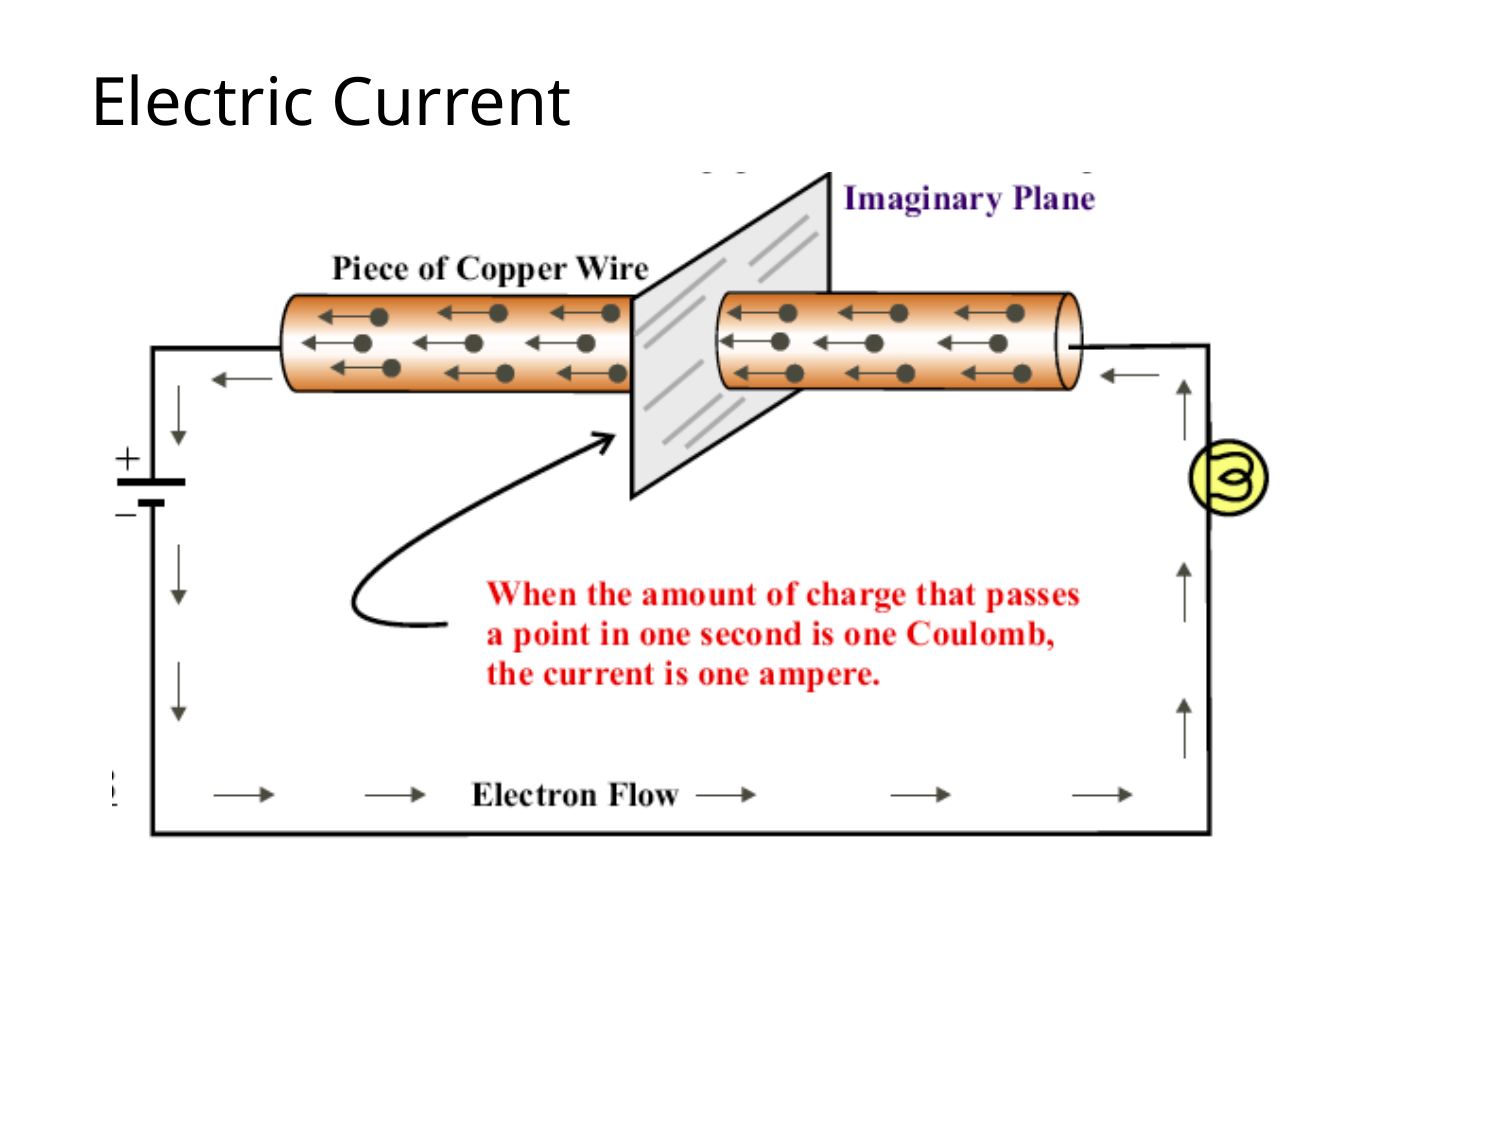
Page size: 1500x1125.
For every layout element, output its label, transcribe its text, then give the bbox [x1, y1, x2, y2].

picture [111, 172, 1275, 865]
title Electric Current [75, 45, 1425, 152]
